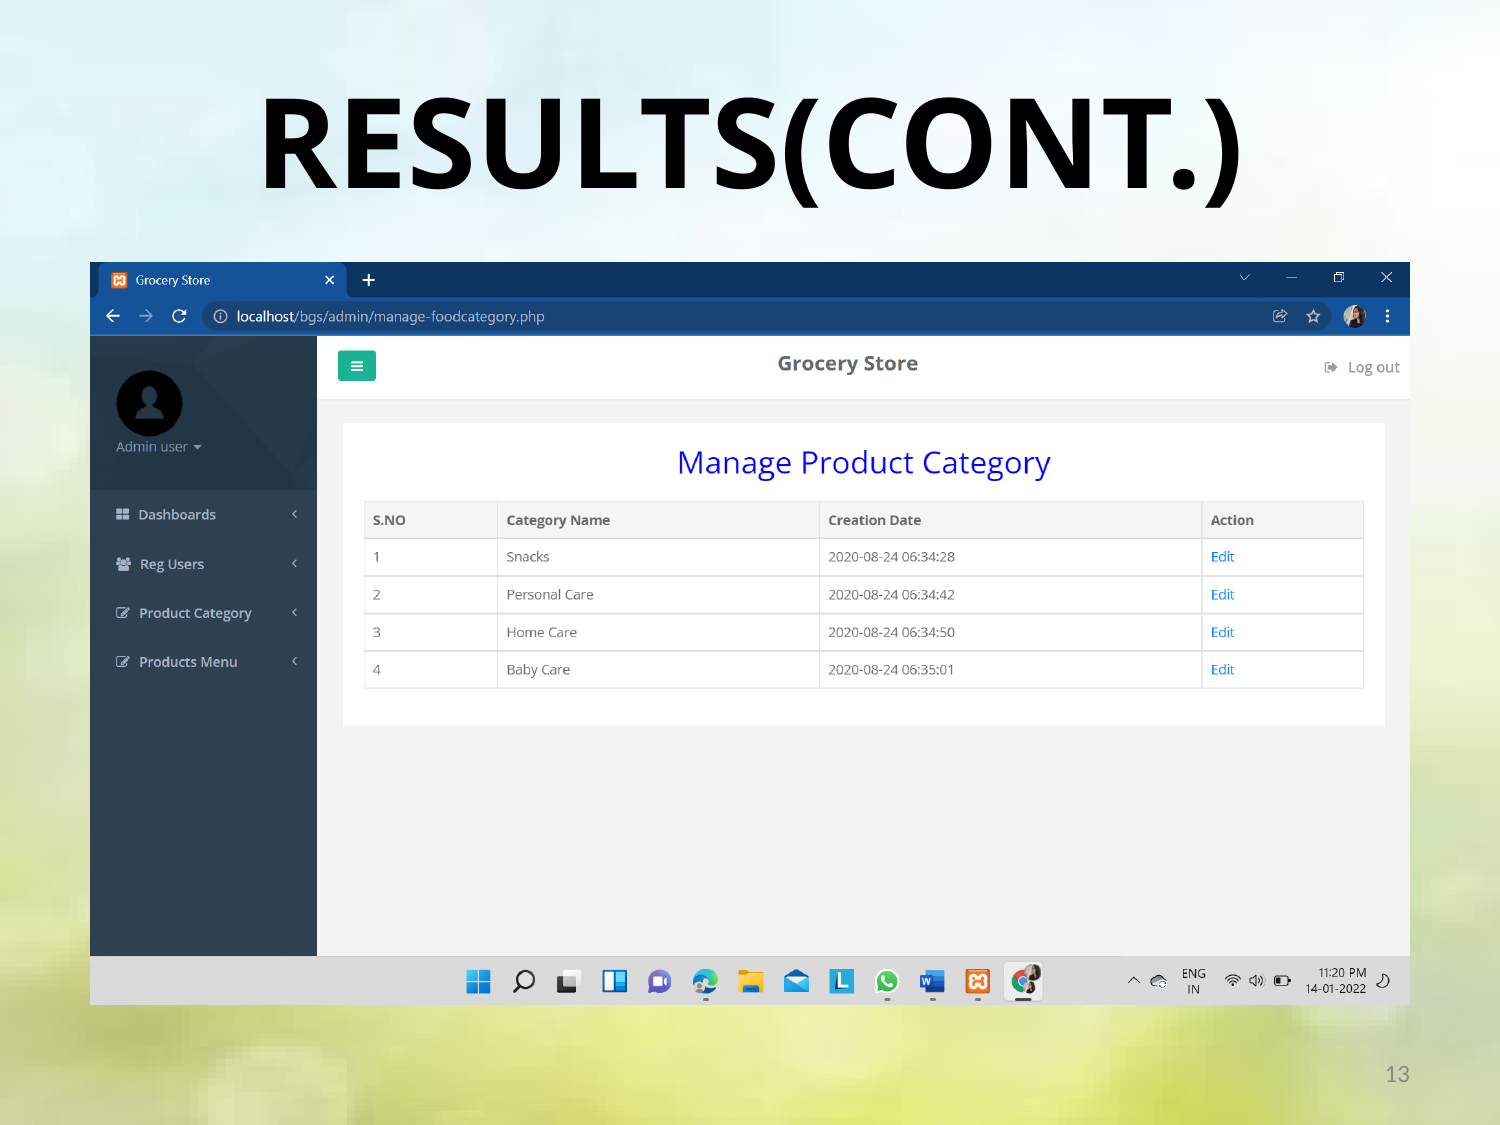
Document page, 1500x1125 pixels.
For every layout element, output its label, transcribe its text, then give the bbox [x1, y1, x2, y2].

slide_number 13 [1074, 1042, 1425, 1103]
picture [0, 0, 1500, 1125]
title RESULTS(CONT.) [75, 45, 1425, 233]
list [89, 262, 1411, 1006]
